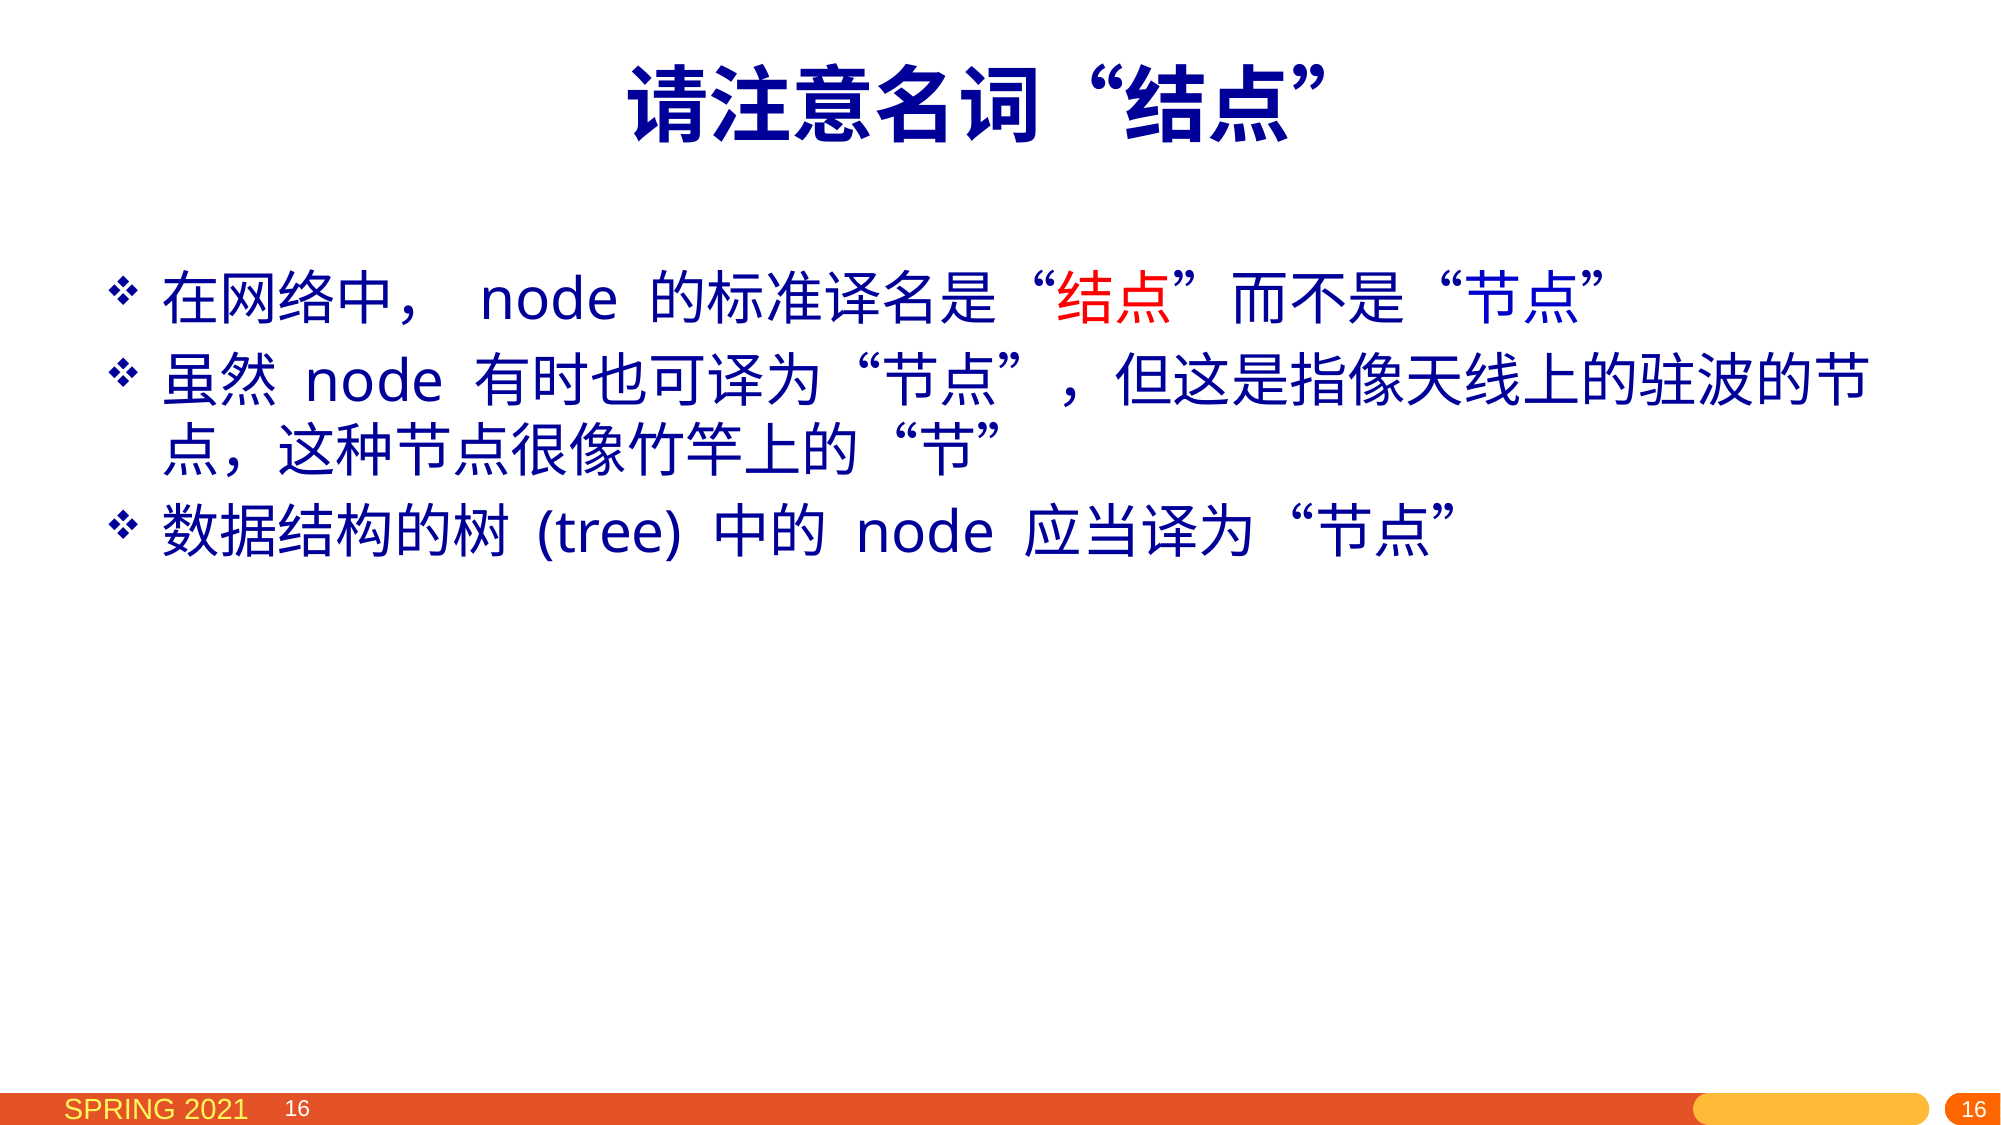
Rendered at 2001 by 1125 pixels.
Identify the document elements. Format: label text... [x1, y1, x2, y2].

title 请注意名词“结点” [86, 42, 1914, 161]
list 在网络中， node 的标准译名是“结点”而不是“节点” 虽然 node 有时也可译为“节点”，但这是指像天线上的驻波的节点，这种节点很像竹竿上的“节” 数据结构的树 (tree) 中的 node 应当译为“节点” [86, 252, 1914, 1047]
